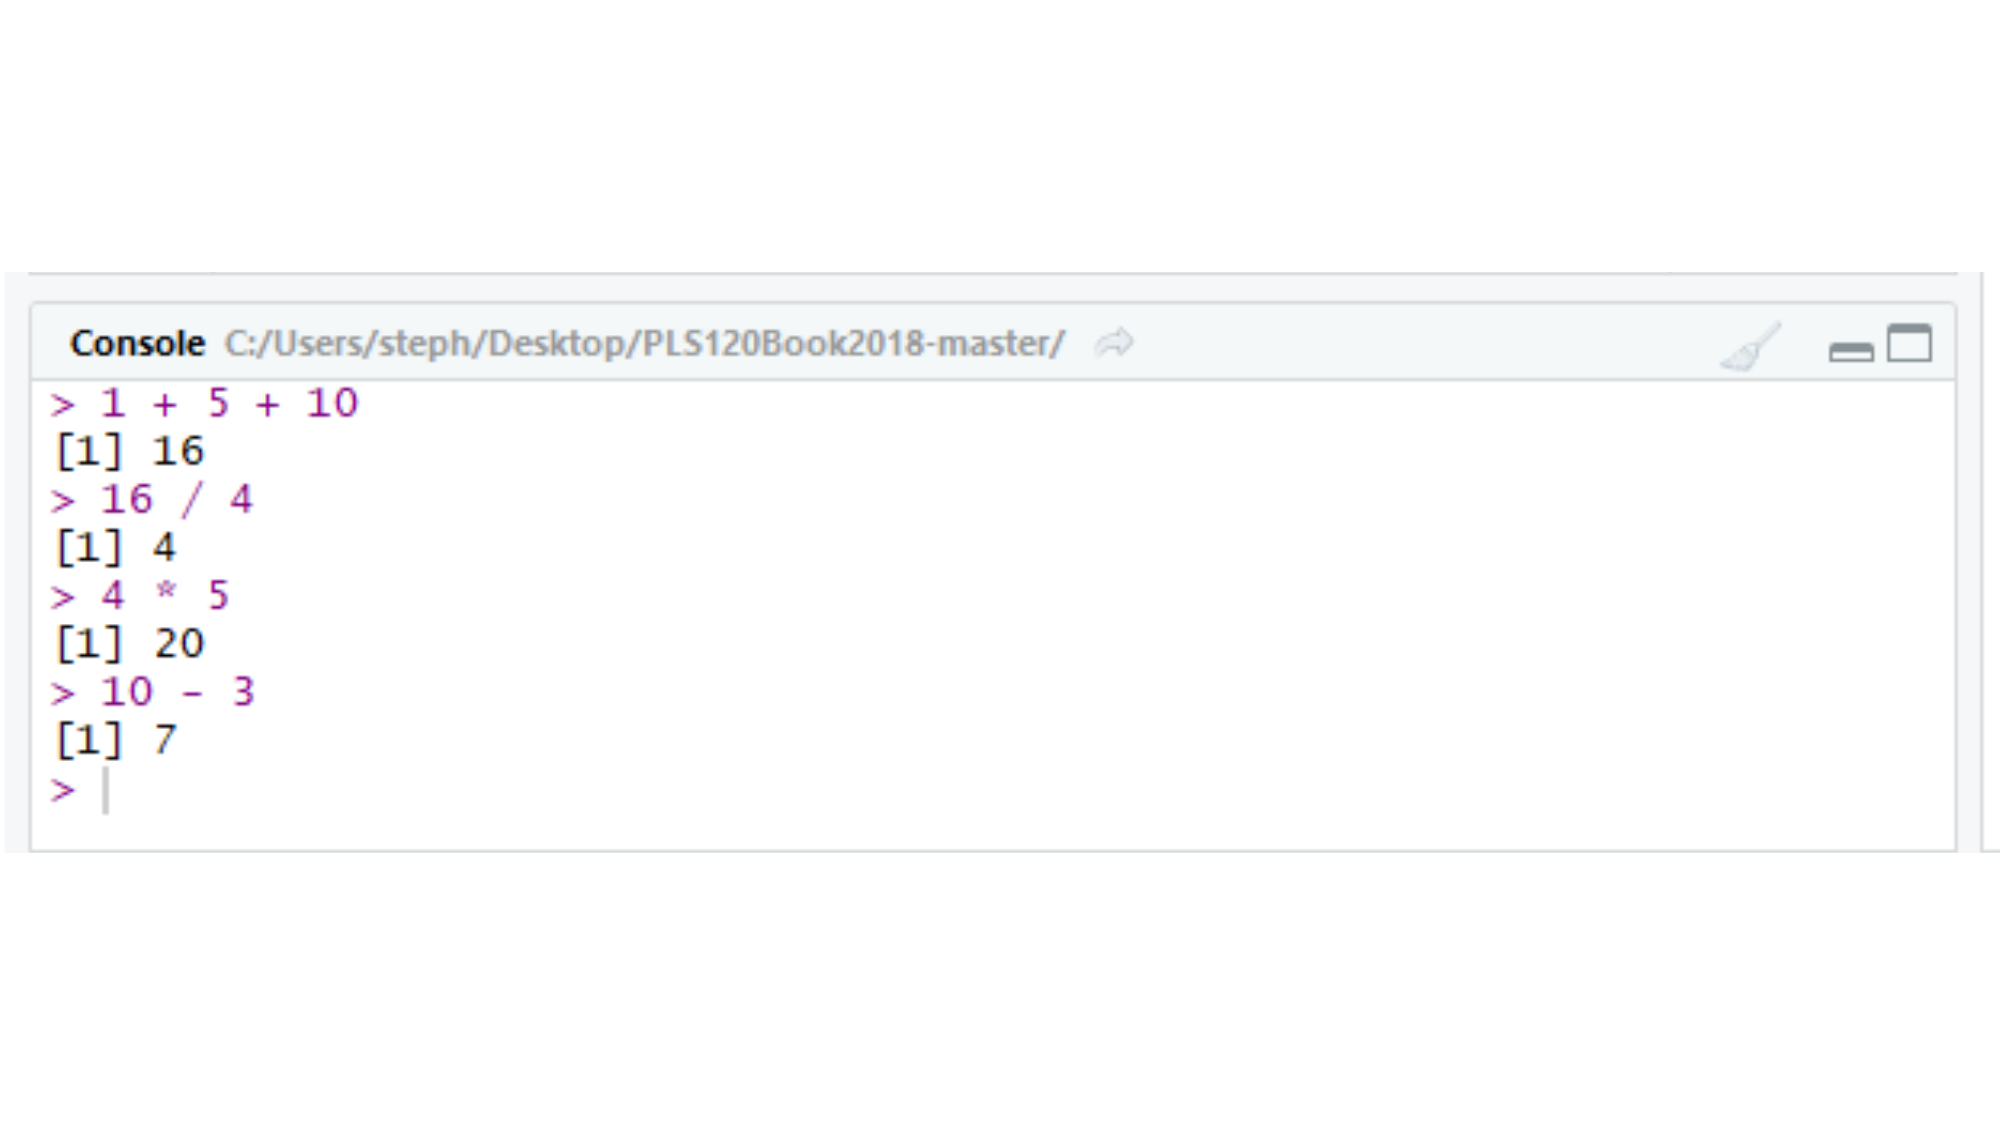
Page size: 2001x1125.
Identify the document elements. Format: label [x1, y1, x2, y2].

picture [4, 272, 2000, 853]
